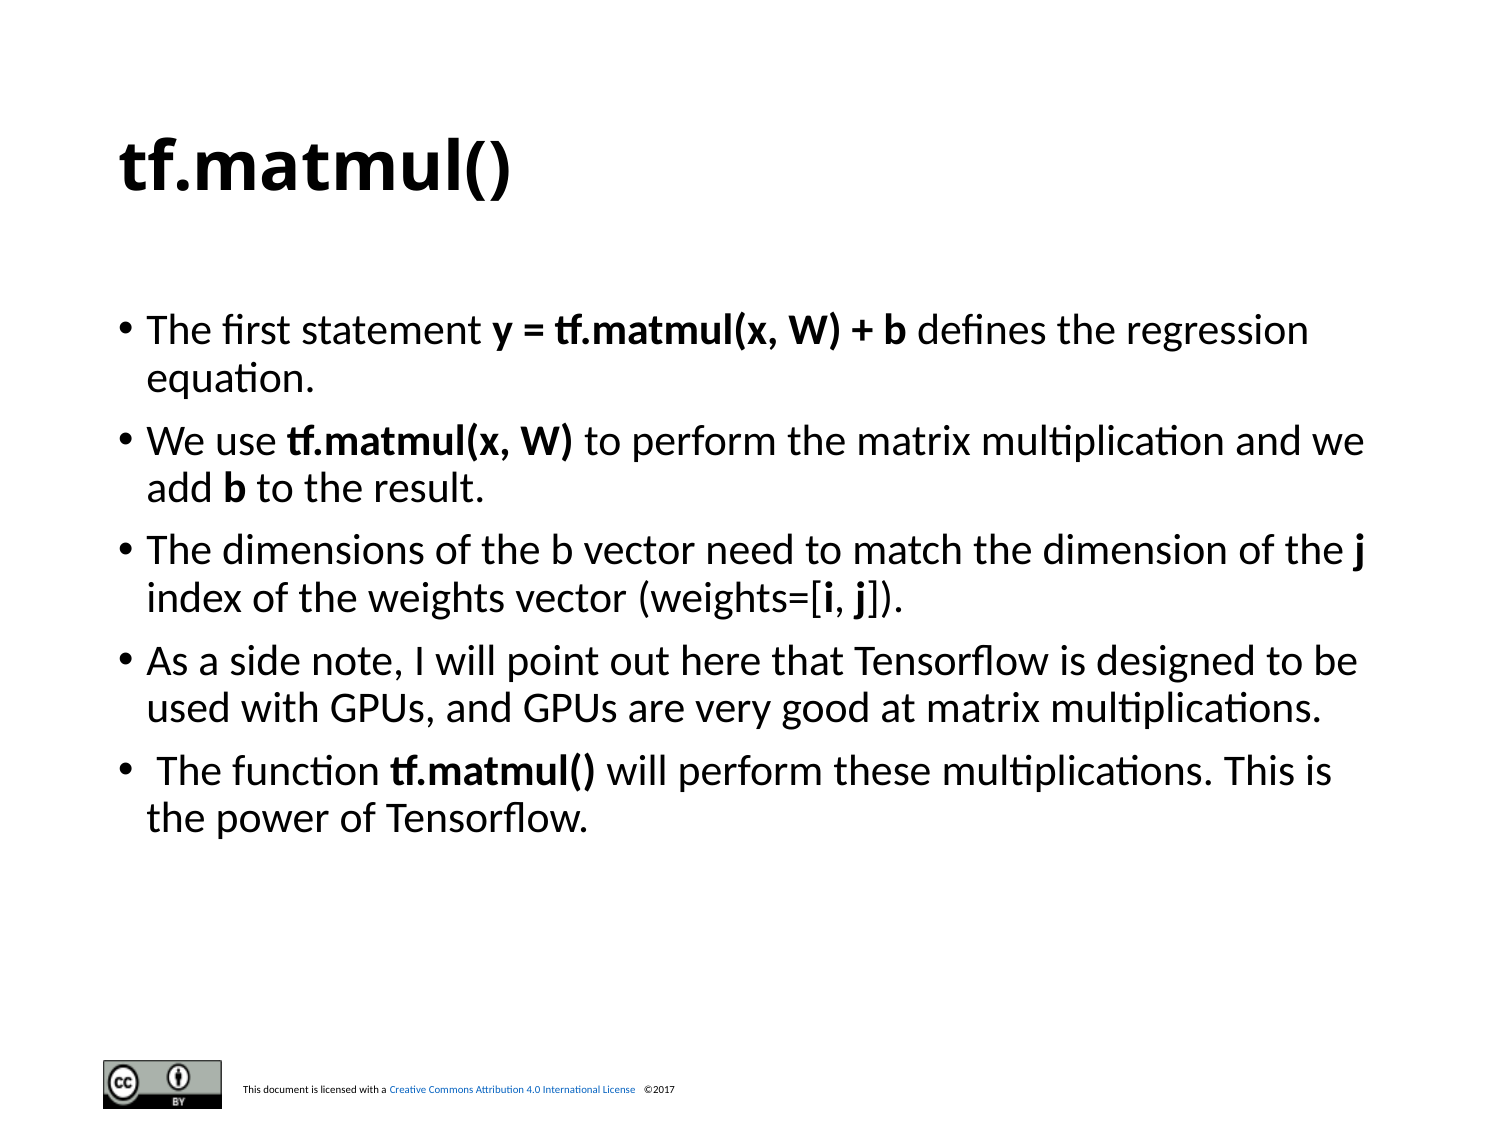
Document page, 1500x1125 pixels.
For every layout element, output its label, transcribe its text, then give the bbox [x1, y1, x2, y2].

picture [103, 1060, 222, 1109]
title tf.matmul() [103, 59, 1397, 278]
list The first statement y = tf.matmul(x, W) + b defines the regression equation. We use tf.matmul(x, W) to perform the matrix multiplication and we add b to the result. The dimensions of the b vector need to match the dimension of the j index of the weights vector (weights=[i, j]). As a side note, I will point out here that Tensorflow is designed to be used with GPUs, and GPUs are very good at matrix multiplications. The function tf.matmul() will perform these multiplications. This is the power of Tensorflow. [103, 299, 1397, 1014]
